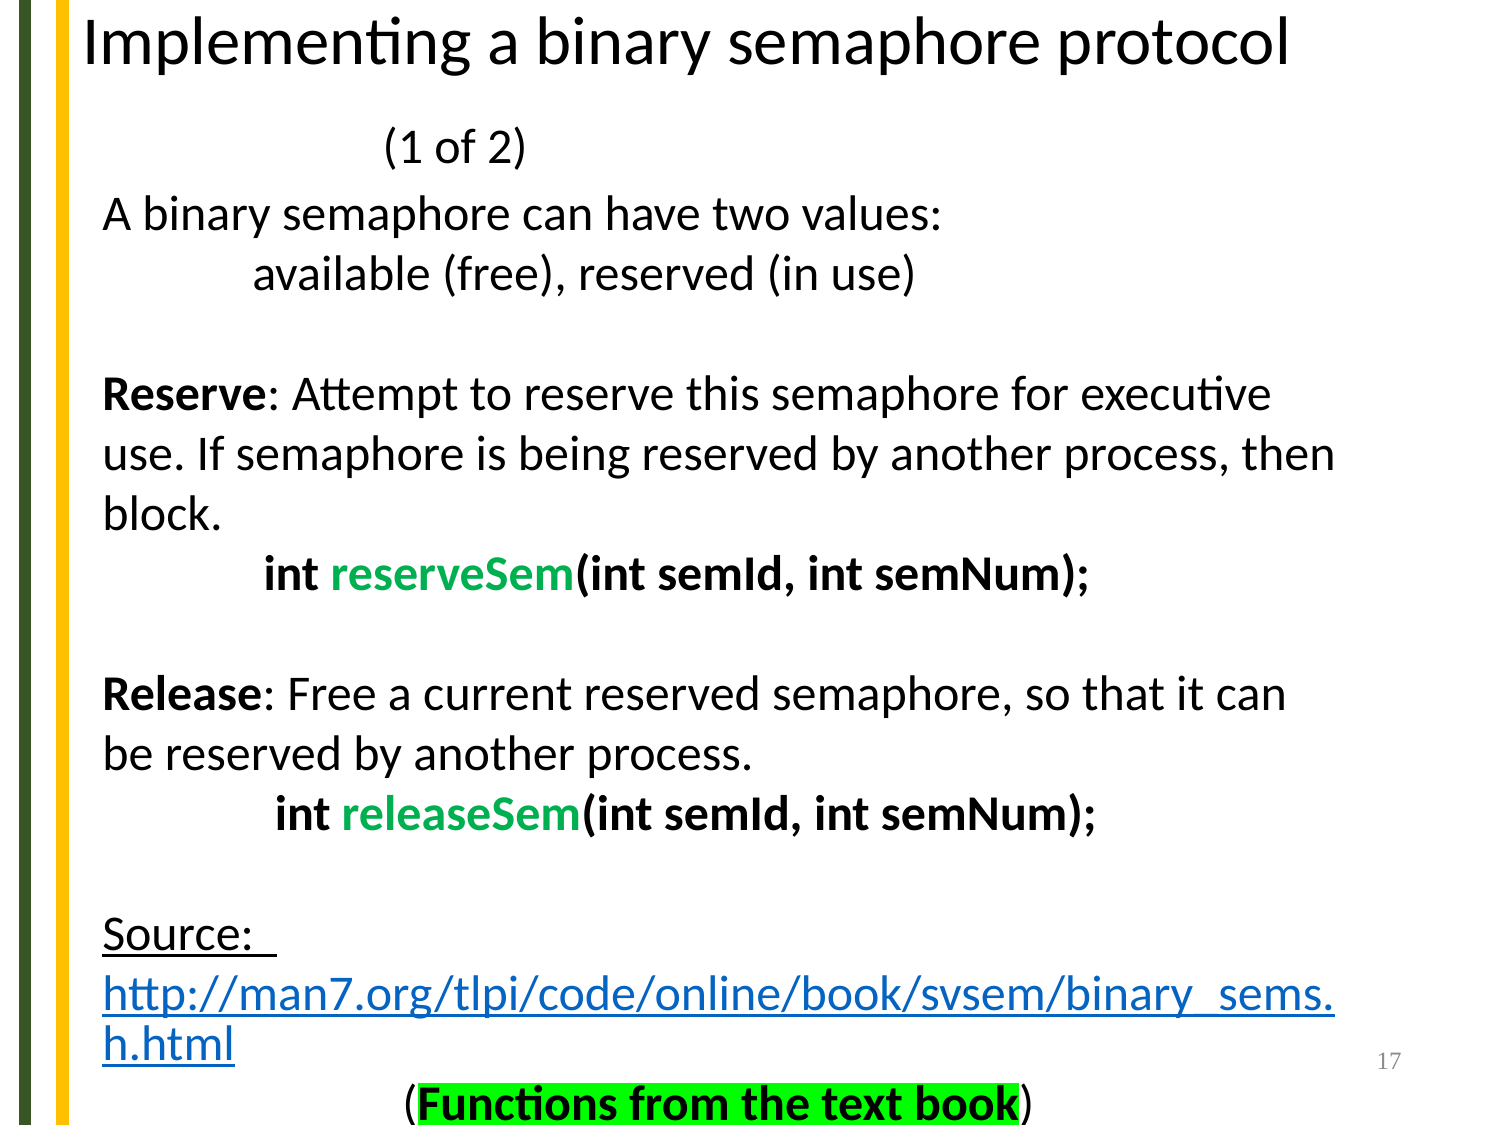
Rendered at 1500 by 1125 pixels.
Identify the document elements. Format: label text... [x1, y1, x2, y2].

slide_number 17 [1104, 1021, 1417, 1097]
text_box A binary semaphore can have two values: available (free), reserved (in use) Reserve: Attempt to reserve this semaphore for executive use. If semaphore is being reserved by another process, then block. int reserveSem(int semId, int semNum); Release: Free a current reserved semaphore, so that it can be reserved by another process. int releaseSem(int semId, int semNum); Source: http://man7.org/tlpi/code/online/book/svsem/binary_sems.h.html (Functions from the text book) [87, 172, 1363, 1088]
title Implementing a binary semaphore protocol (1 of 2) [67, 4, 1343, 175]
